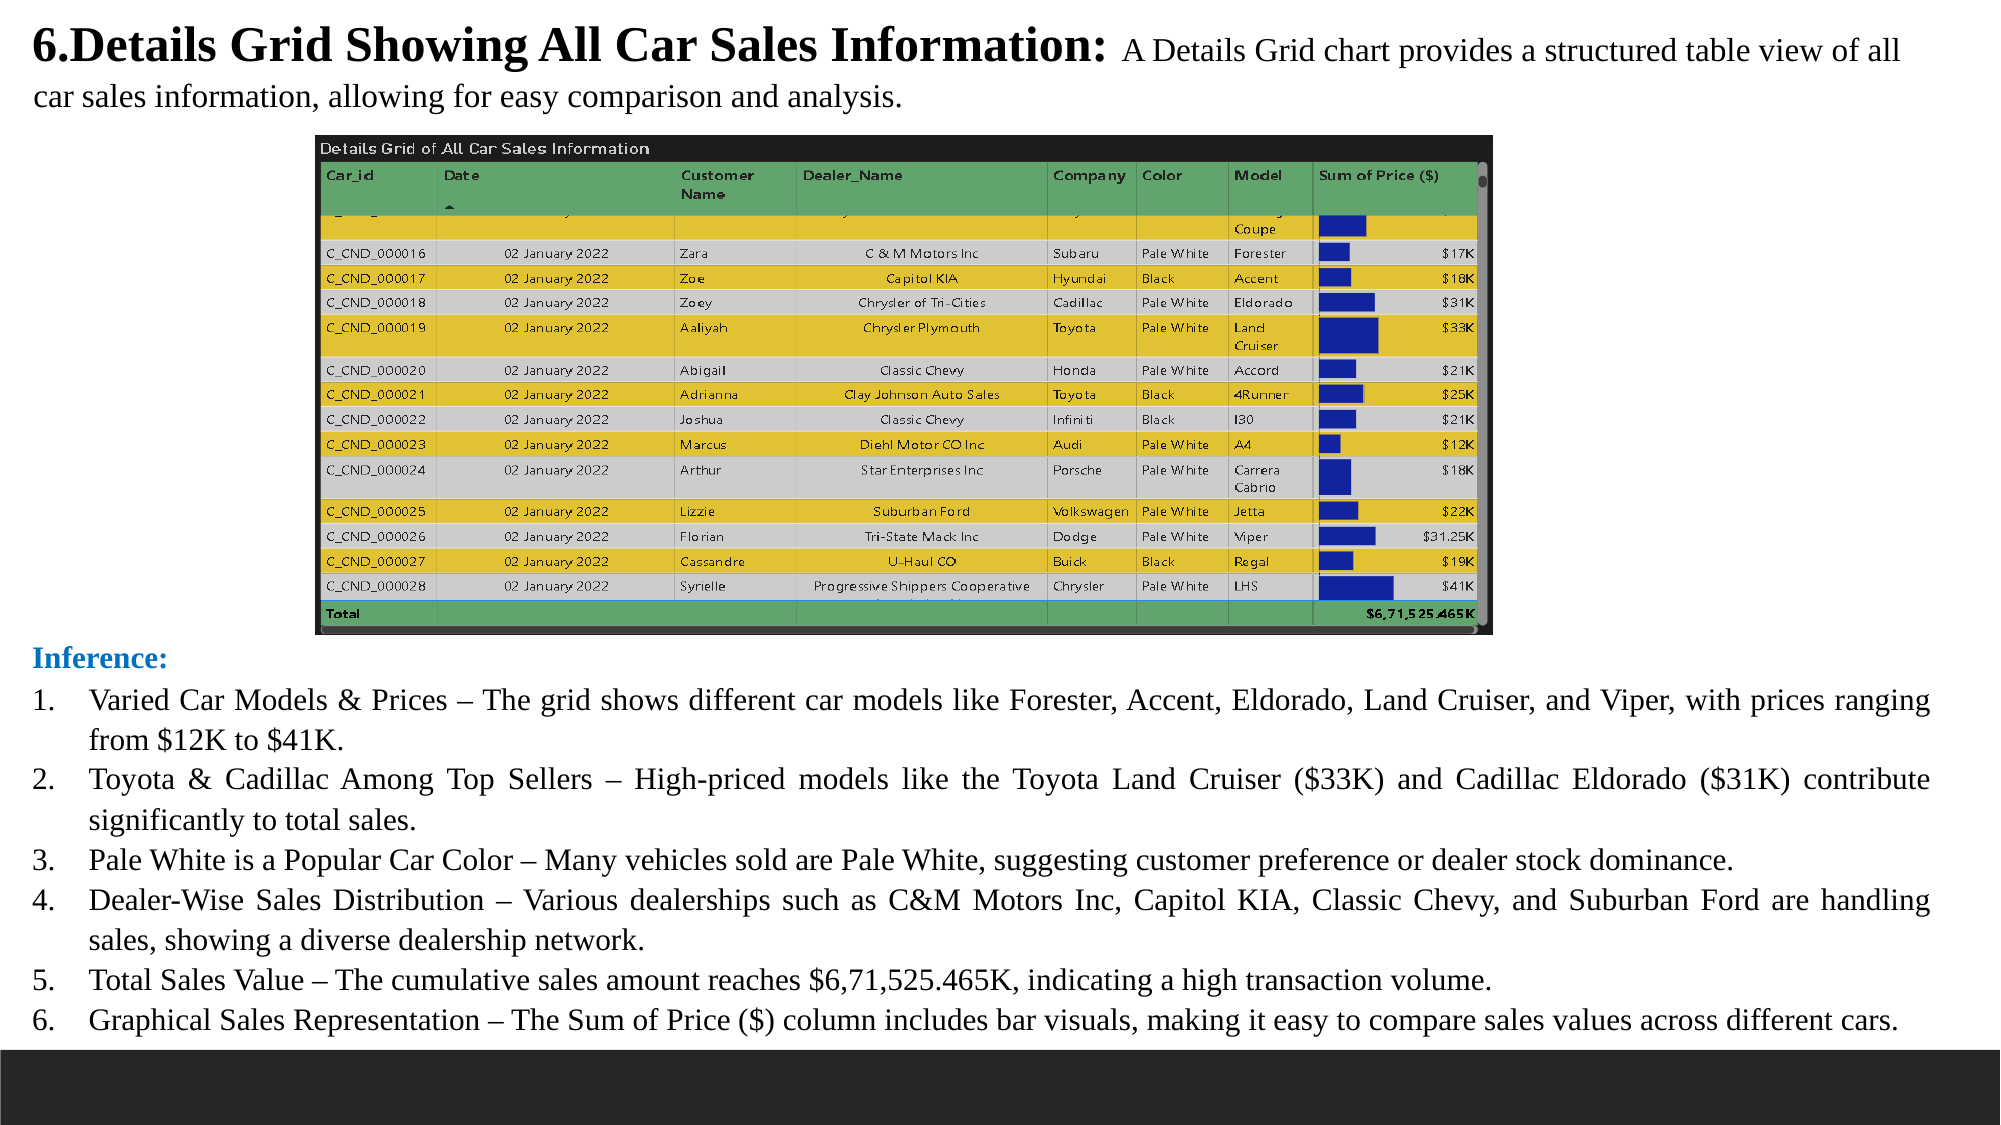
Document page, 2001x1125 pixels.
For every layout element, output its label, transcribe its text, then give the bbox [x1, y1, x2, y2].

text_box Inference: Varied Car Models & Prices – The grid shows different car models like Forester, Accent, Eldorado, Land Cruiser, and Viper, with prices ranging from $12K to $41K. Toyota & Cadillac Among Top Sellers – High-priced models like the Toyota Land Cruiser ($33K) and Cadillac Eldorado ($31K) contribute significantly to total sales. Pale White is a Popular Car Color – Many vehicles sold are Pale White, suggesting customer preference or dealer stock dominance. Dealer-Wise Sales Distribution – Various dealerships such as C&M Motors Inc, Capitol KIA, Classic Chevy, and Suburban Ford are handling sales, showing a diverse dealership network. Total Sales Value – The cumulative sales amount reaches $6,71,525.465K, indicating a high transaction volume. Graphical Sales Representation – The Sum of Price ($) column includes bar visuals, making it easy to compare sales values across different cars. [17, 626, 1949, 1125]
text_box 6.Details Grid Showing All Car Sales Information: A Details Grid chart provides a structured table view of all car sales information, allowing for easy comparison and analysis. [17, 0, 1918, 122]
picture [314, 135, 1494, 635]
